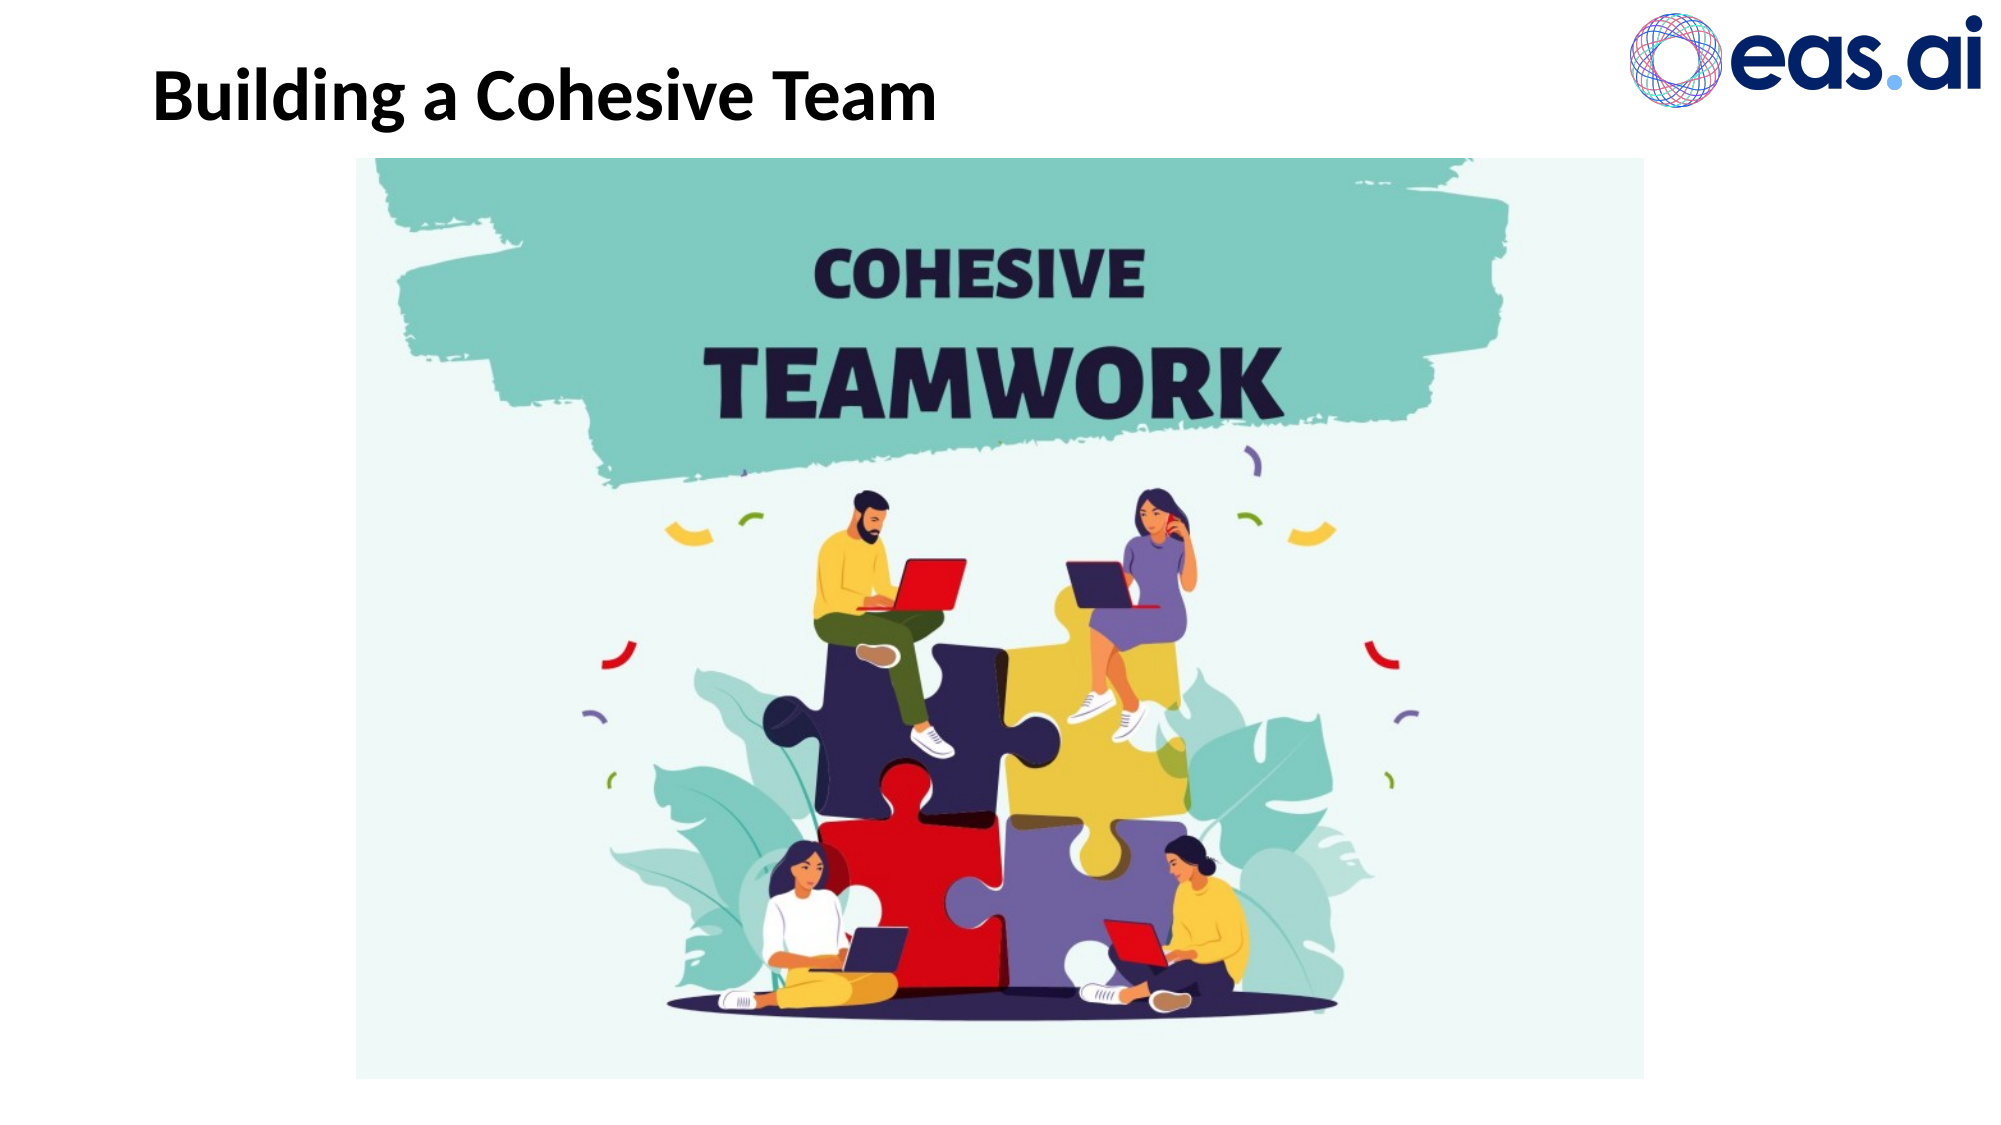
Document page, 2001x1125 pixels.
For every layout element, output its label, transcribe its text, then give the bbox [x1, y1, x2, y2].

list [356, 158, 1644, 1079]
title Building a Cohesive Team [137, 59, 1863, 134]
picture [1625, 9, 1986, 112]
